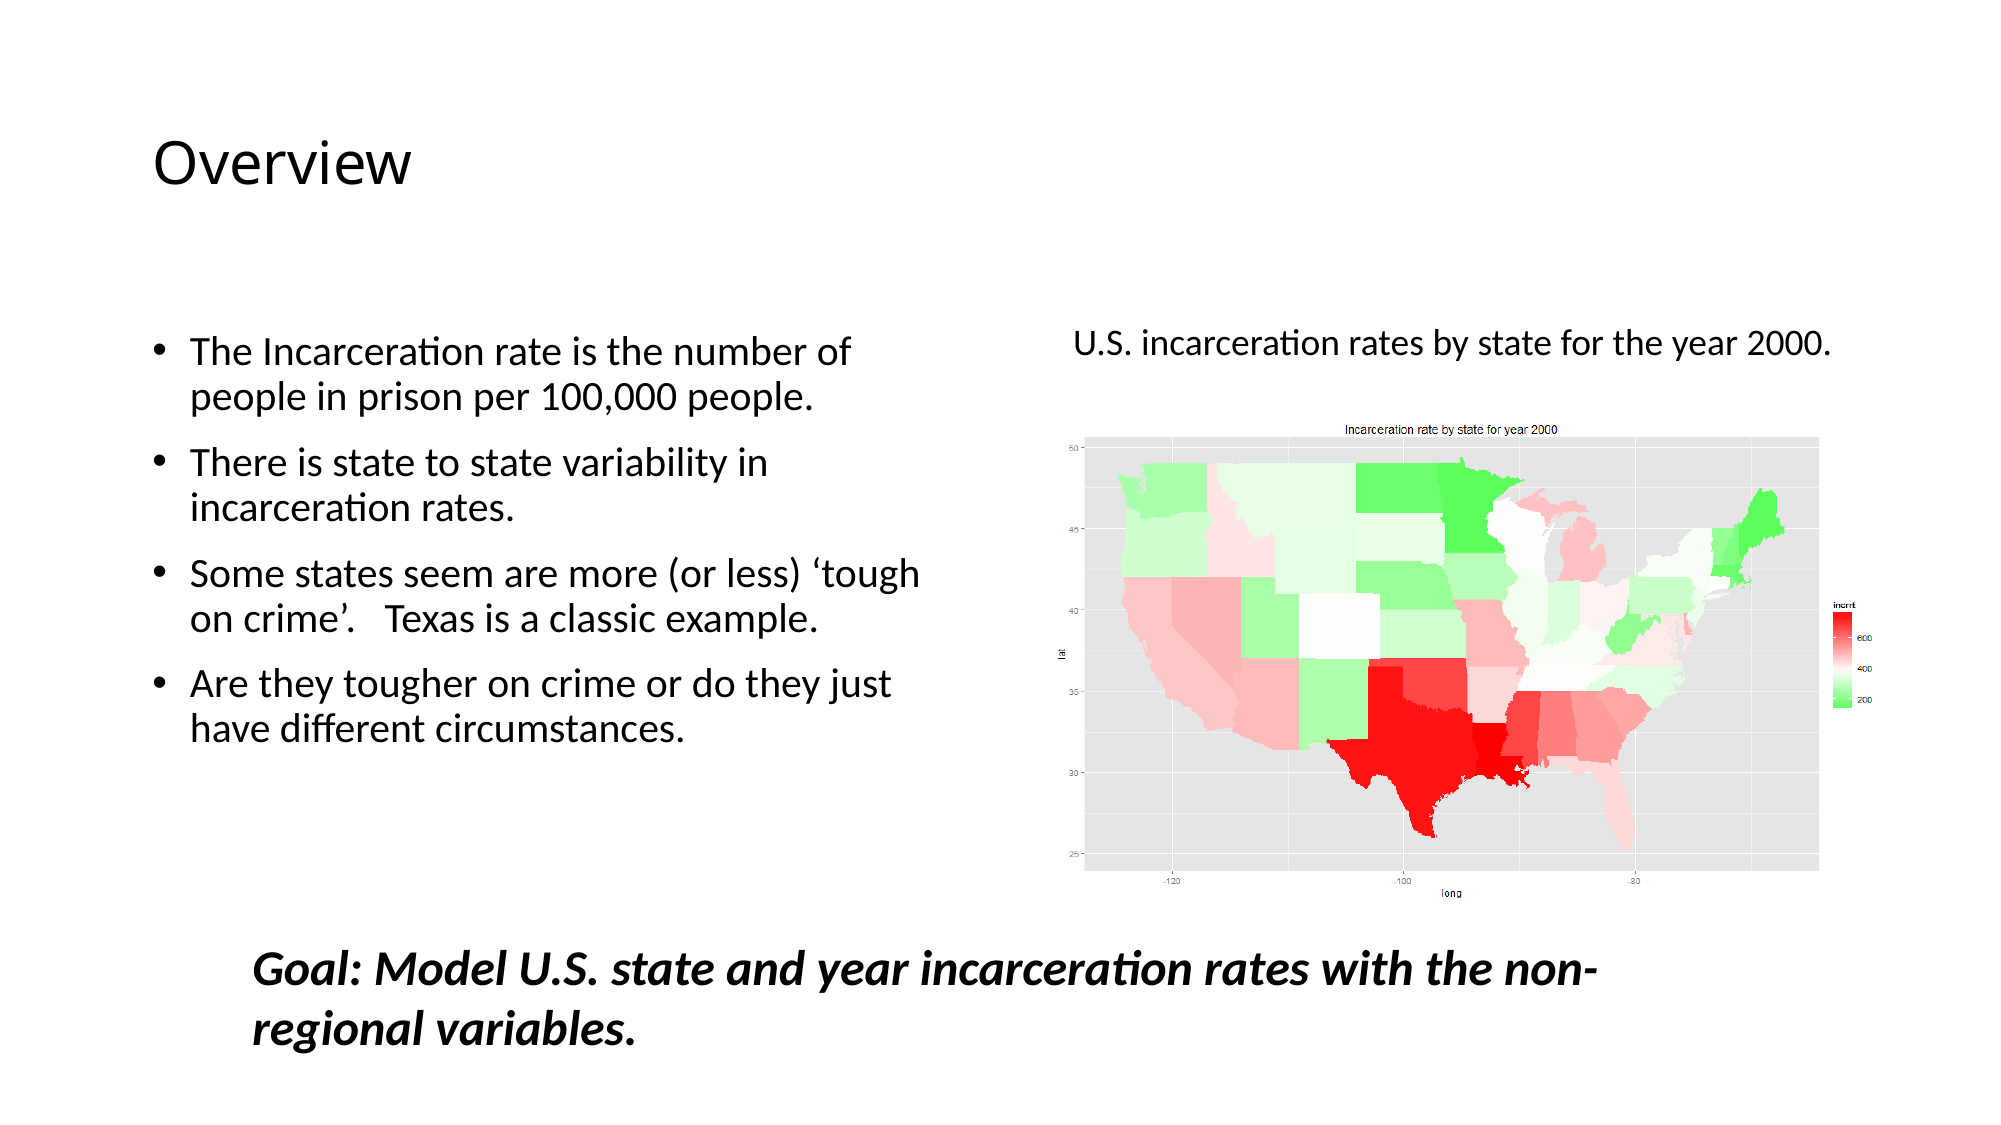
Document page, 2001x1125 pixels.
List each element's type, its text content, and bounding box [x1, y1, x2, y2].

picture [1044, 404, 1902, 908]
text_box Goal: Model U.S. state and year incarceration rates with the non-regional variables. [237, 927, 1665, 1063]
text_box U.S. incarceration rates by state for the year 2000. [1058, 310, 1848, 371]
list The Incarceration rate is the number of people in prison per 100,000 people. There is state to state variability in incarceration rates. Some states seem are more (or less) ‘tough on crime’. Texas is a classic example. Are they tougher on crime or do they just have different circumstances. [137, 321, 988, 908]
title Overview [137, 59, 1863, 278]
